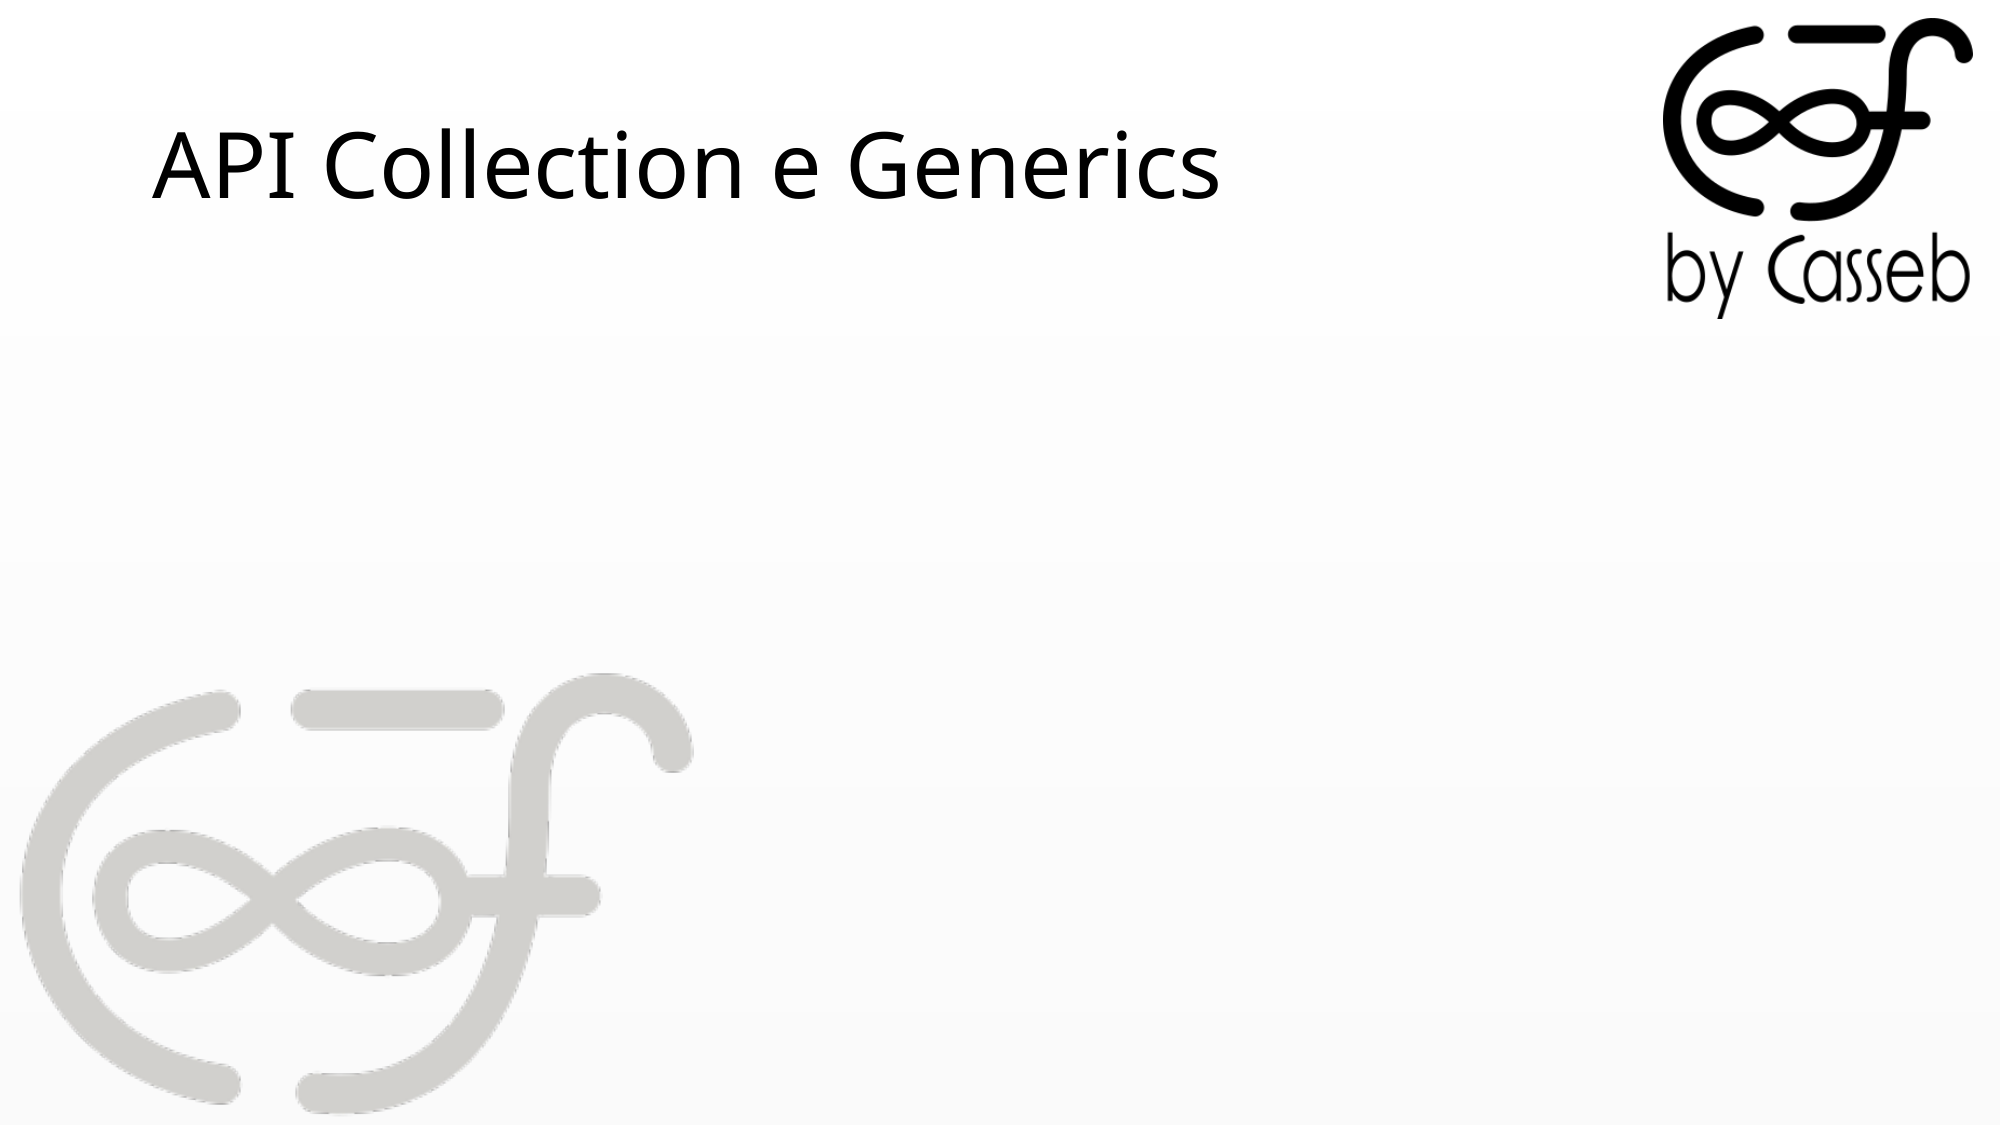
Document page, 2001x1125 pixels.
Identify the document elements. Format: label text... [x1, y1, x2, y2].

title API Collection e Generics [137, 59, 1863, 278]
picture [1663, 18, 1973, 319]
picture [0, 539, 715, 1125]
